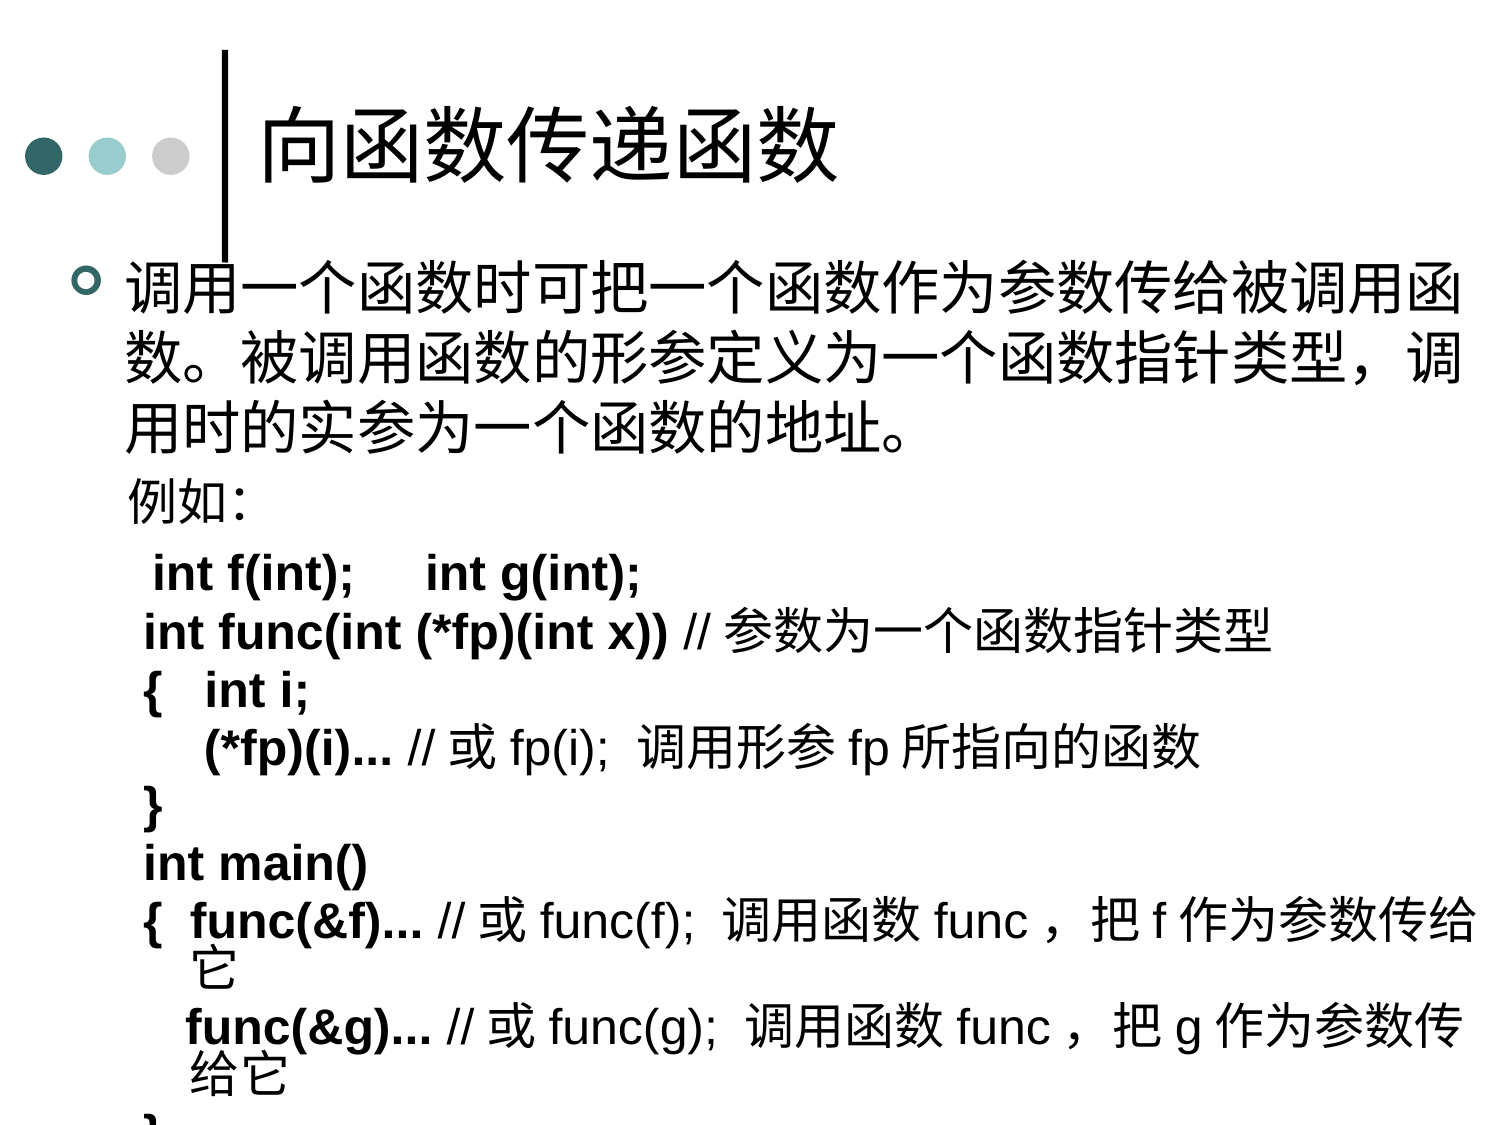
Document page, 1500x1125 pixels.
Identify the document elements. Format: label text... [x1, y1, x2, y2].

title 向函数传递函数 [241, 66, 1500, 222]
list 调用一个函数时可把一个函数作为参数传给被调用函数。被调用函数的形参定义为一个函数指针类型，调用时的实参为一个函数的地址。 例如： int f(int); int g(int); int func(int (*fp)(int x)) //参数为一个函数指针类型 { int i; (*fp)(i)... //或fp(i); 调用形参fp所指向的函数 } int main() { func(&f)... //或func(f); 调用函数func，把f作为参数传给它 func(&g)... //或func(g); 调用函数func，把g作为参数传给它 } [52, 243, 1500, 1079]
